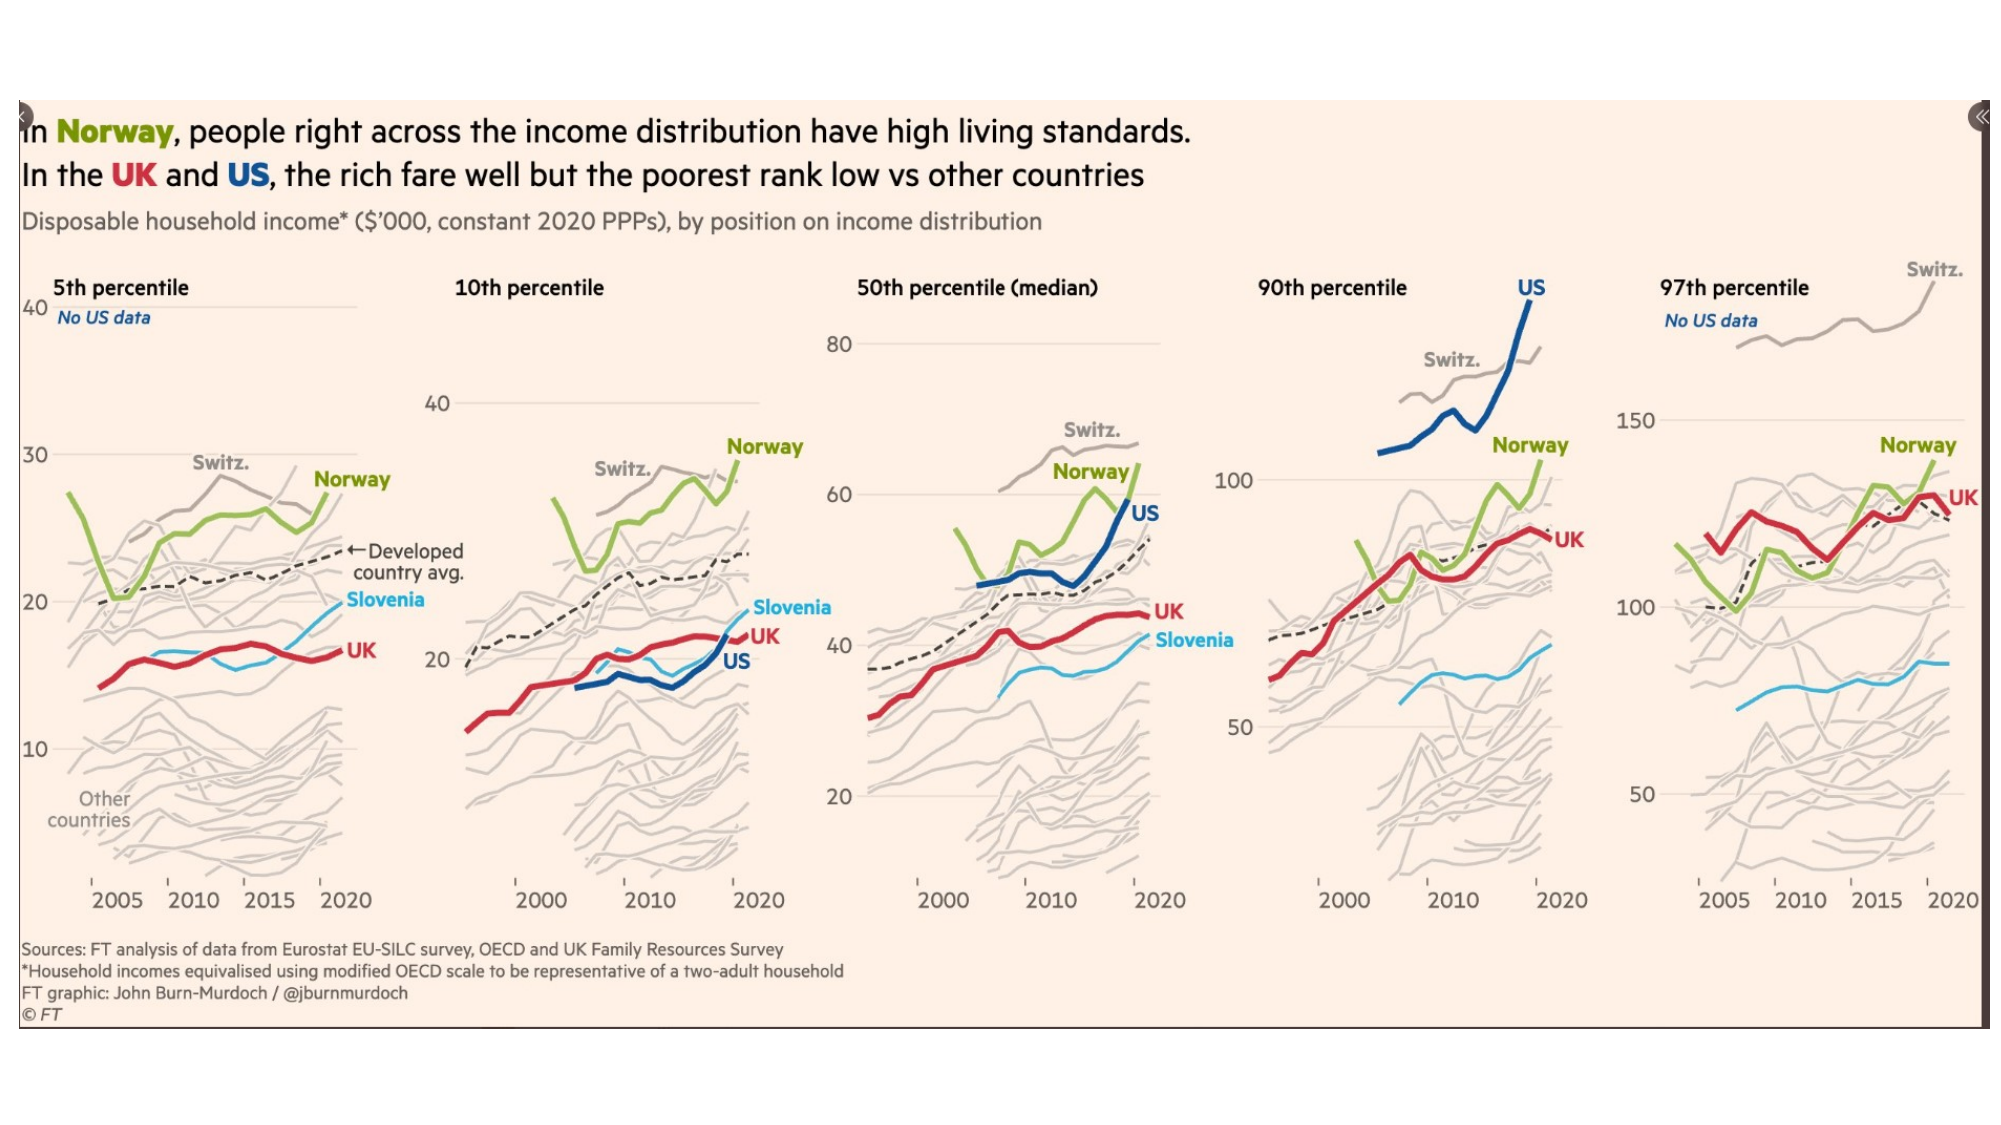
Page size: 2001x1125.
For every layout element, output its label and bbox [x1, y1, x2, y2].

picture [19, 100, 1990, 1029]
